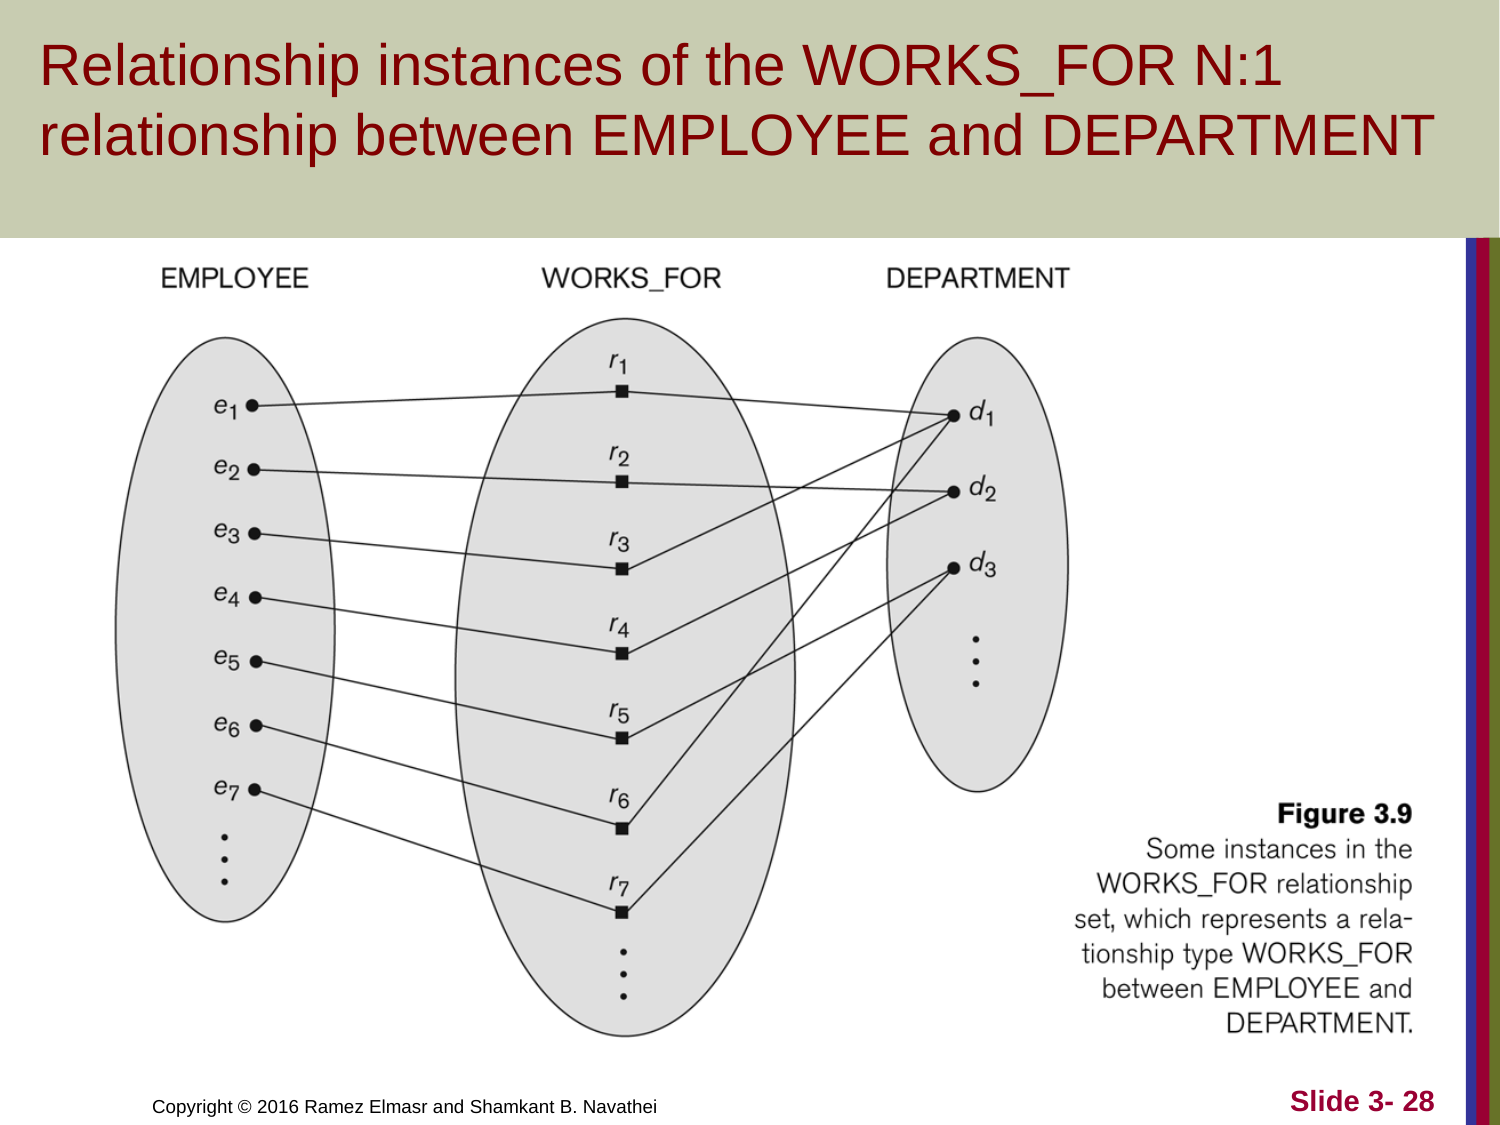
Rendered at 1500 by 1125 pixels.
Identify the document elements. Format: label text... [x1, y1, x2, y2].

picture [112, 263, 1413, 1039]
title Relationship instances of the WORKS_FOR N:1 relationship between EMPLOYEE and DEPARTMENT [24, 47, 1463, 176]
slide_number Slide 3- [1137, 1049, 1451, 1125]
